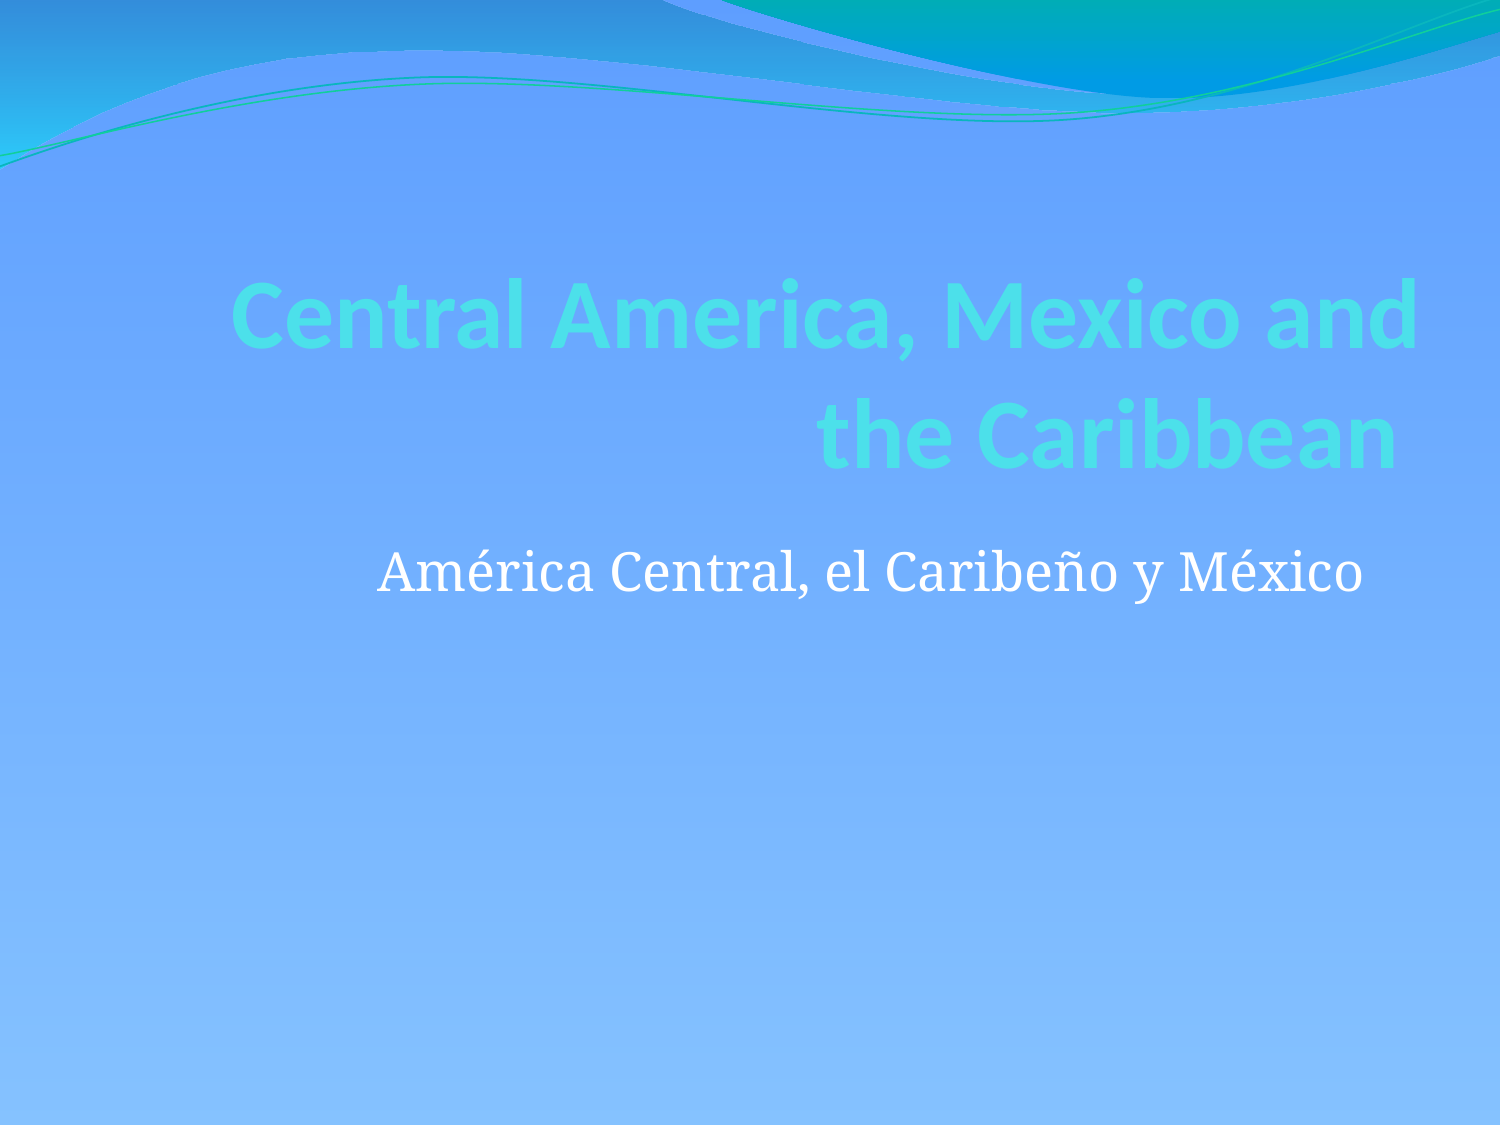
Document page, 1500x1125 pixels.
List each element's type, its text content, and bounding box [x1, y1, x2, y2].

title Central America, Mexico and the Caribbean [75, 247, 1425, 489]
subtitle América Central, el Caribeño y México [87, 529, 1376, 818]
